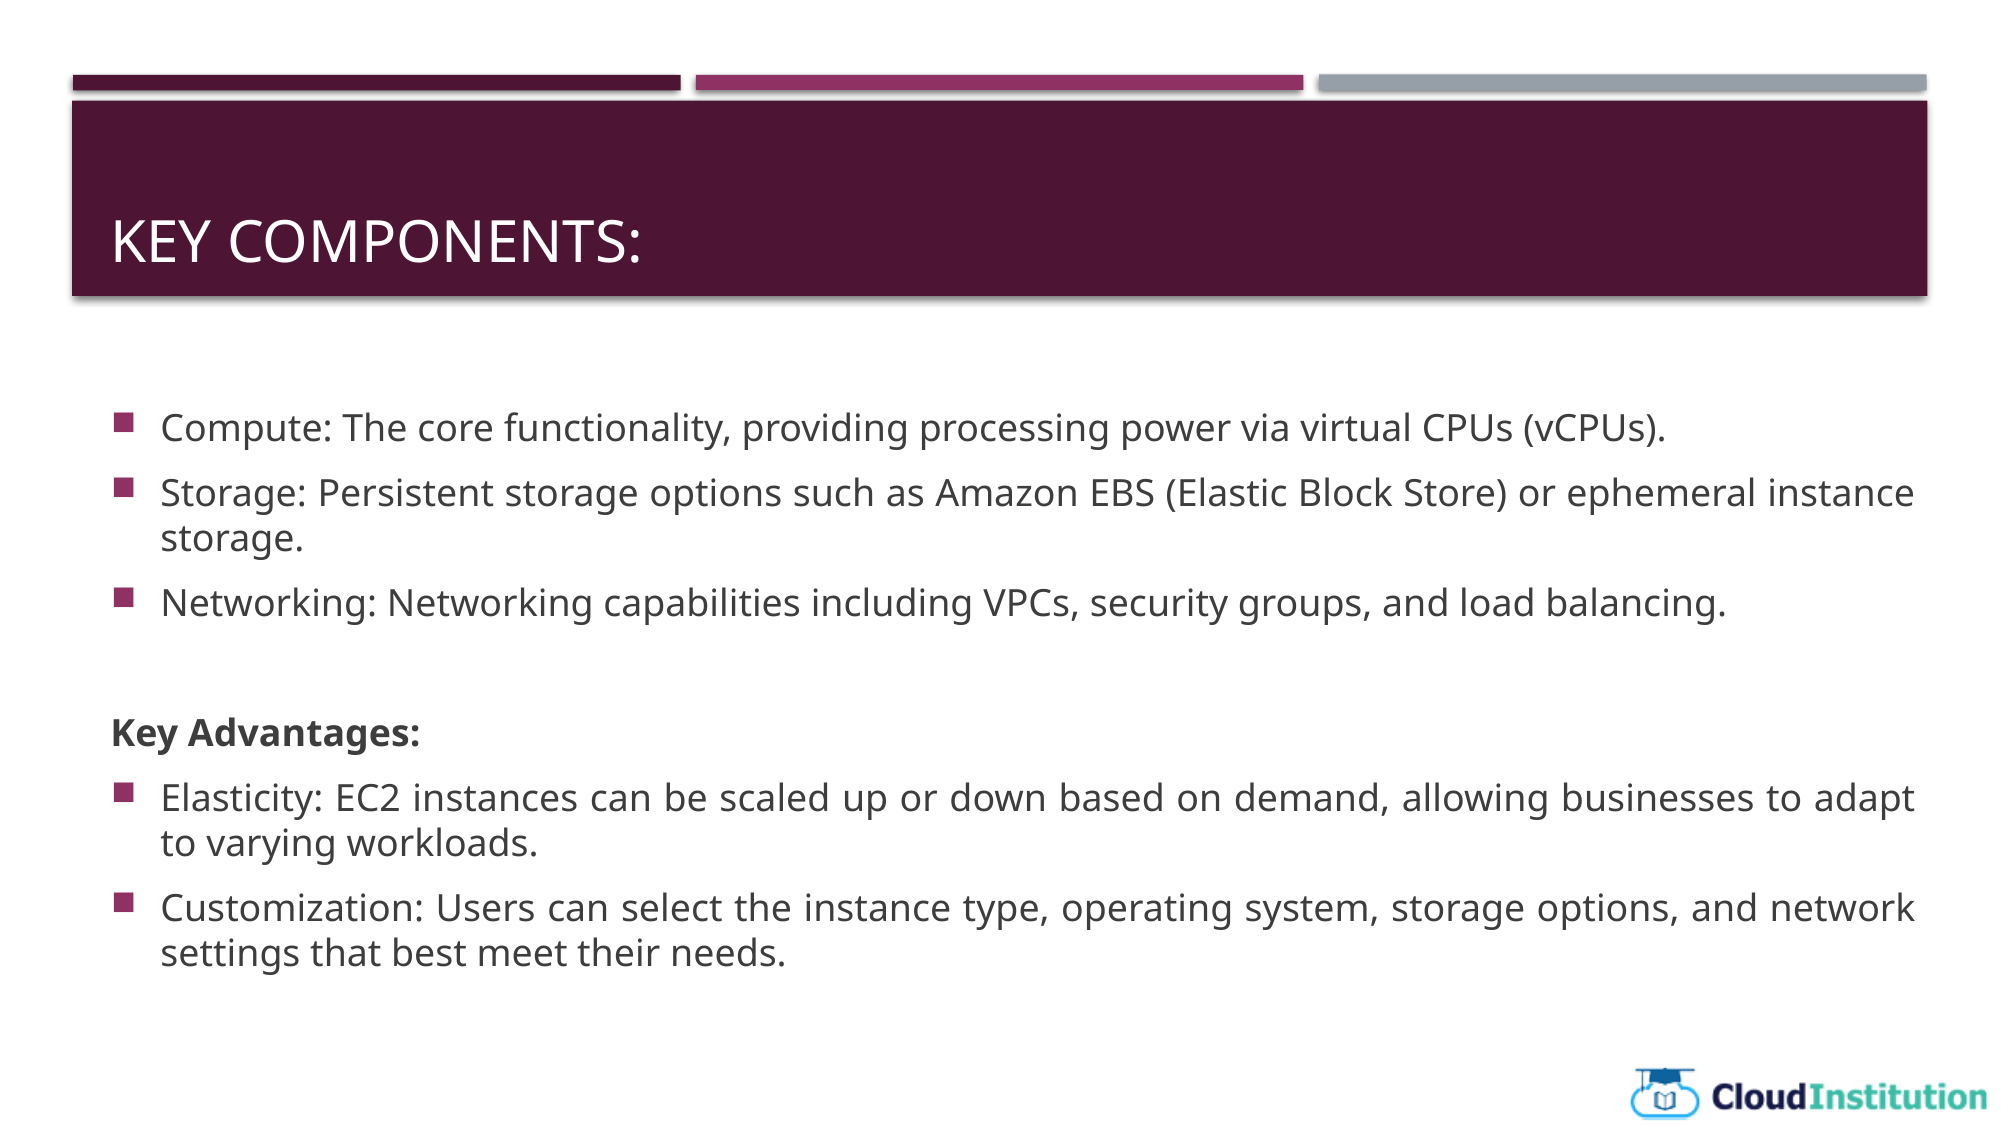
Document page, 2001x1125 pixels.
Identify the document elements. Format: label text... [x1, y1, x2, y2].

title Key Components: [95, 115, 1905, 282]
list Compute: The core functionality, providing processing power via virtual CPUs (vCPUs). Storage: Persistent storage options such as Amazon EBS (Elastic Block Store) or ephemeral instance storage. Networking: Networking capabilities including VPCs, security groups, and load balancing. Key Advantages: Elasticity: EC2 instances can be scaled up or down based on demand, allowing businesses to adapt to varying workloads. Customization: Users can select the instance type, operating system, storage options, and network settings that best meet their needs. [95, 357, 1932, 1075]
picture [1623, 1052, 2001, 1125]
